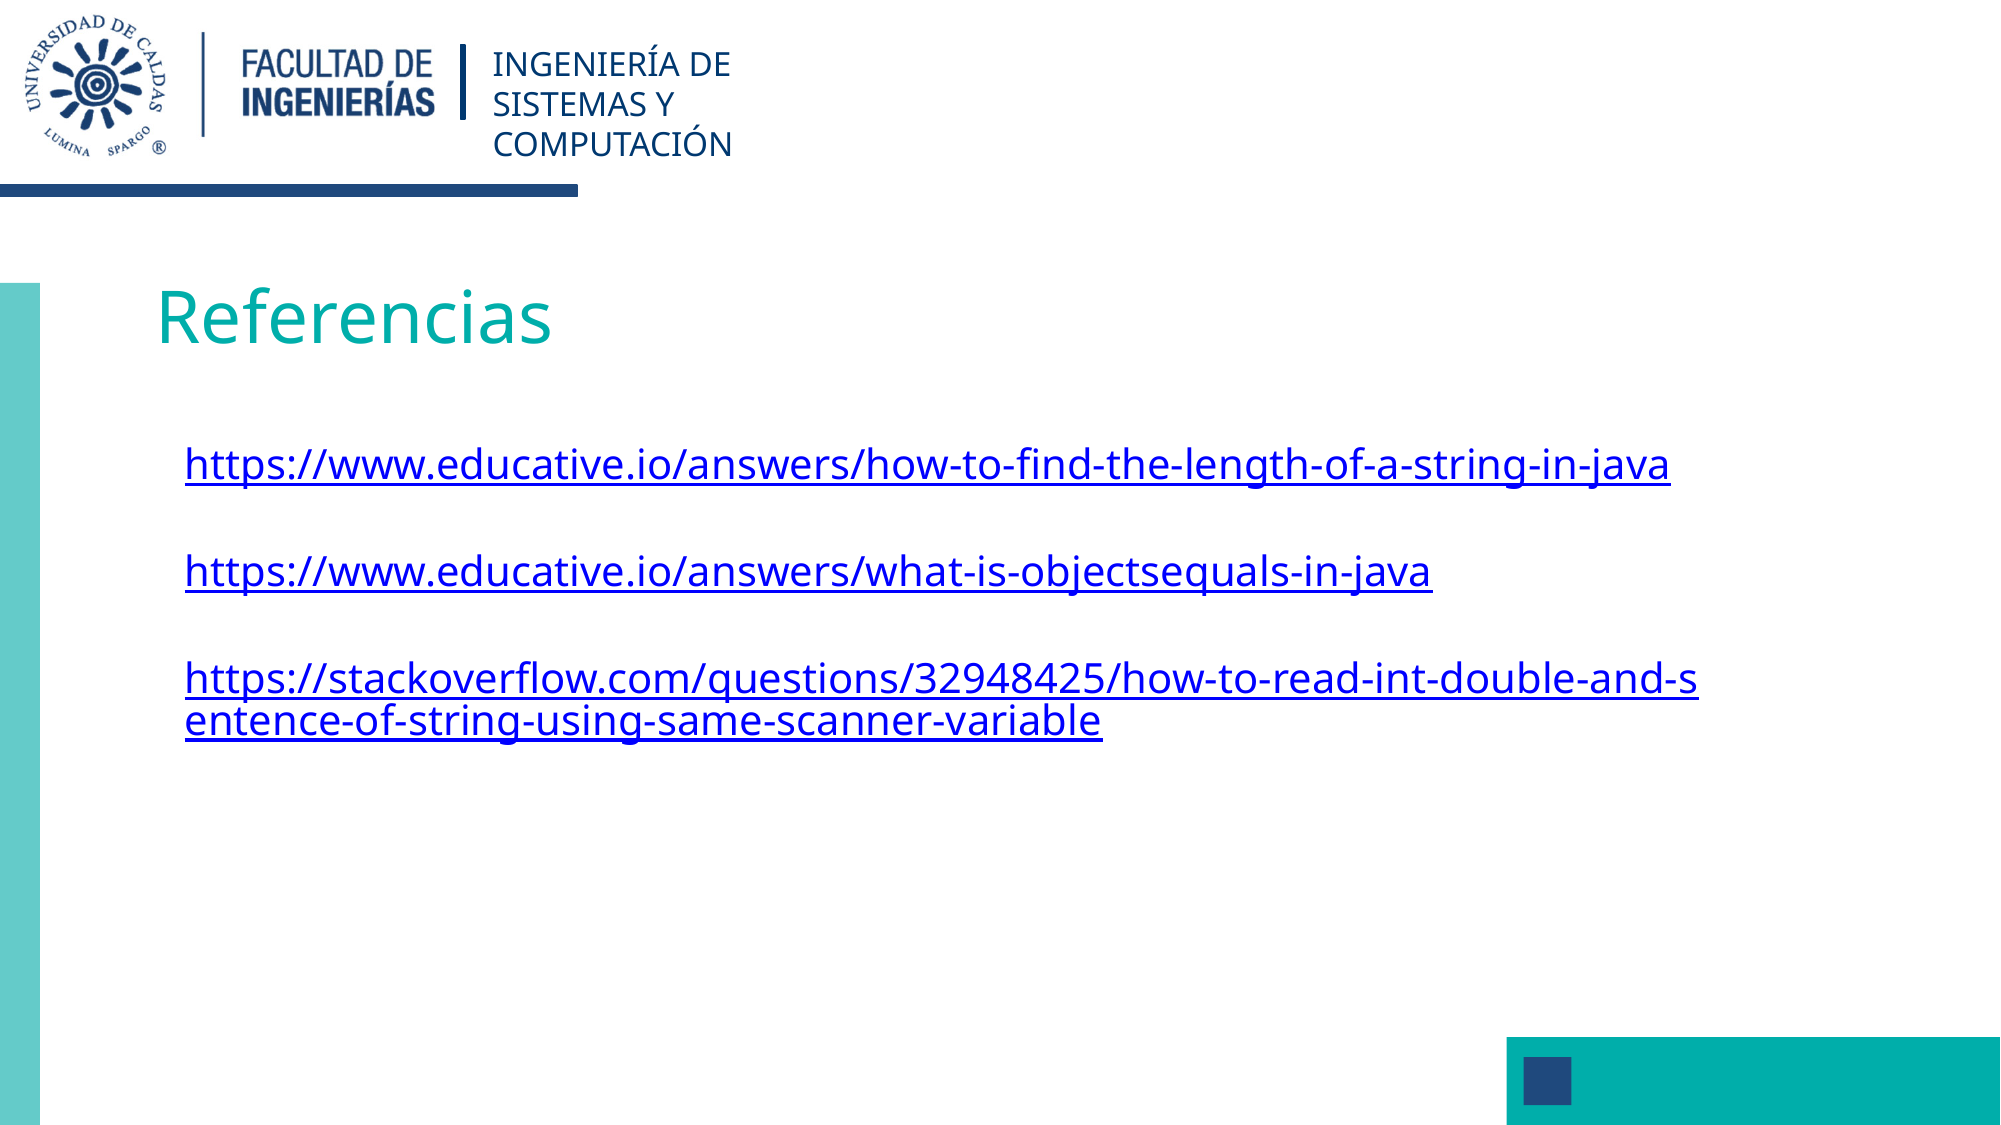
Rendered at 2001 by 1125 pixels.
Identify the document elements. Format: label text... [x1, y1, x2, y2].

text_box https://www.educative.io/answers/how-to-find-the-length-of-a-string-in-java https://www.educative.io/answers/what-is-objectsequals-in-java https://stackoverflow.com/questions/32948425/how-to-read-int-double-and-sentence-of-string-using-same-scanner-variable [169, 422, 1738, 824]
picture [0, 0, 464, 173]
text_box Referencias [140, 242, 1680, 373]
text_box [1506, 1037, 2000, 1125]
text_box [0, 282, 40, 1125]
text_box INGENIERÍA DE SISTEMAS Y COMPUTACIÓN [477, 28, 841, 179]
text_box [1523, 1057, 1572, 1106]
text_box [0, 184, 578, 197]
